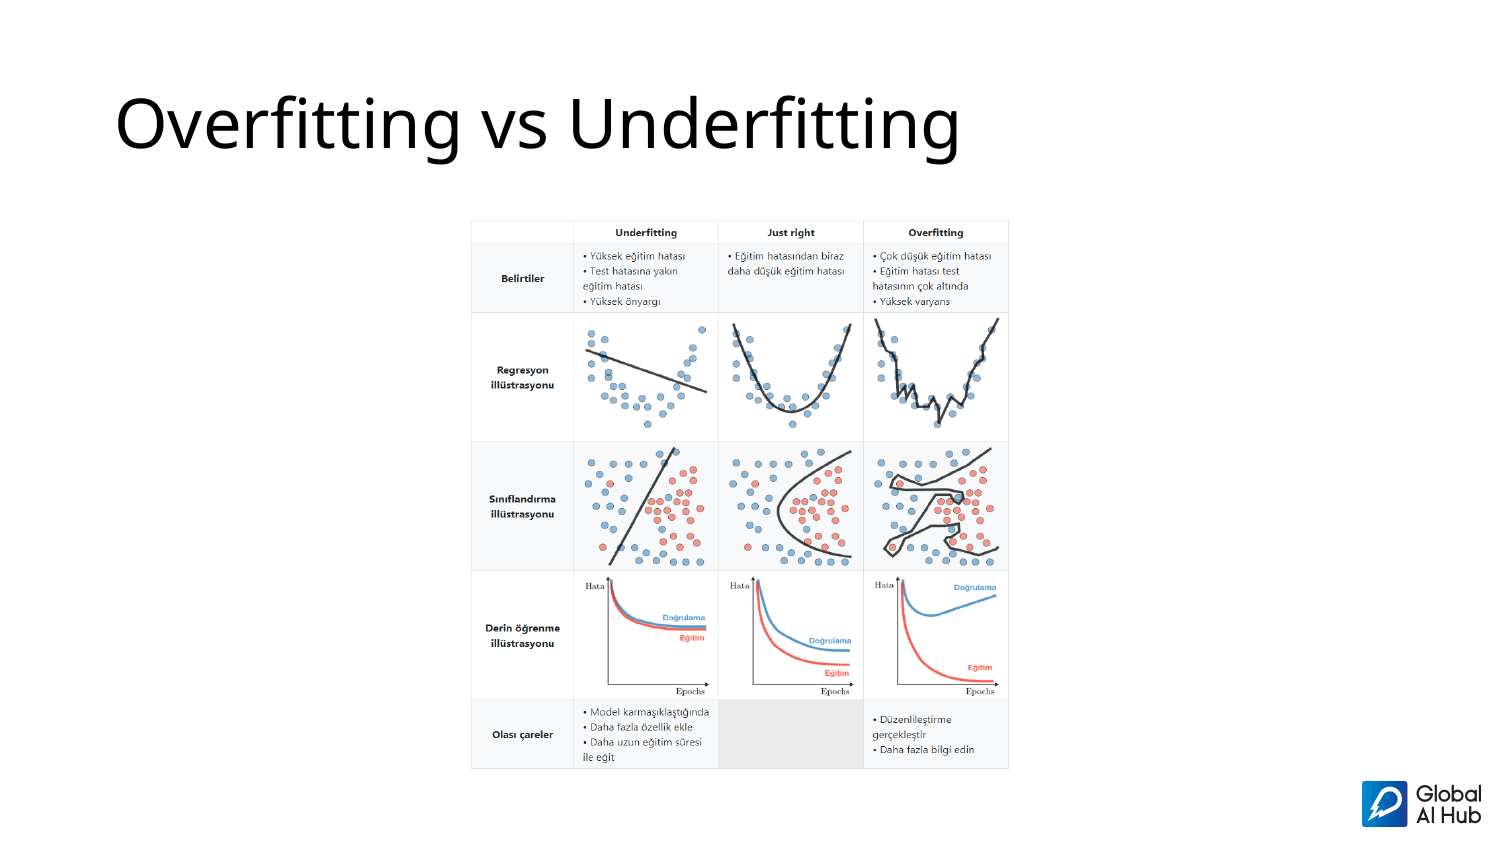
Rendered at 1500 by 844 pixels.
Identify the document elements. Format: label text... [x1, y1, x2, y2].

picture [1366, 781, 1481, 827]
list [465, 215, 1013, 774]
title Overfitting vs Underfitting [103, 44, 1397, 208]
